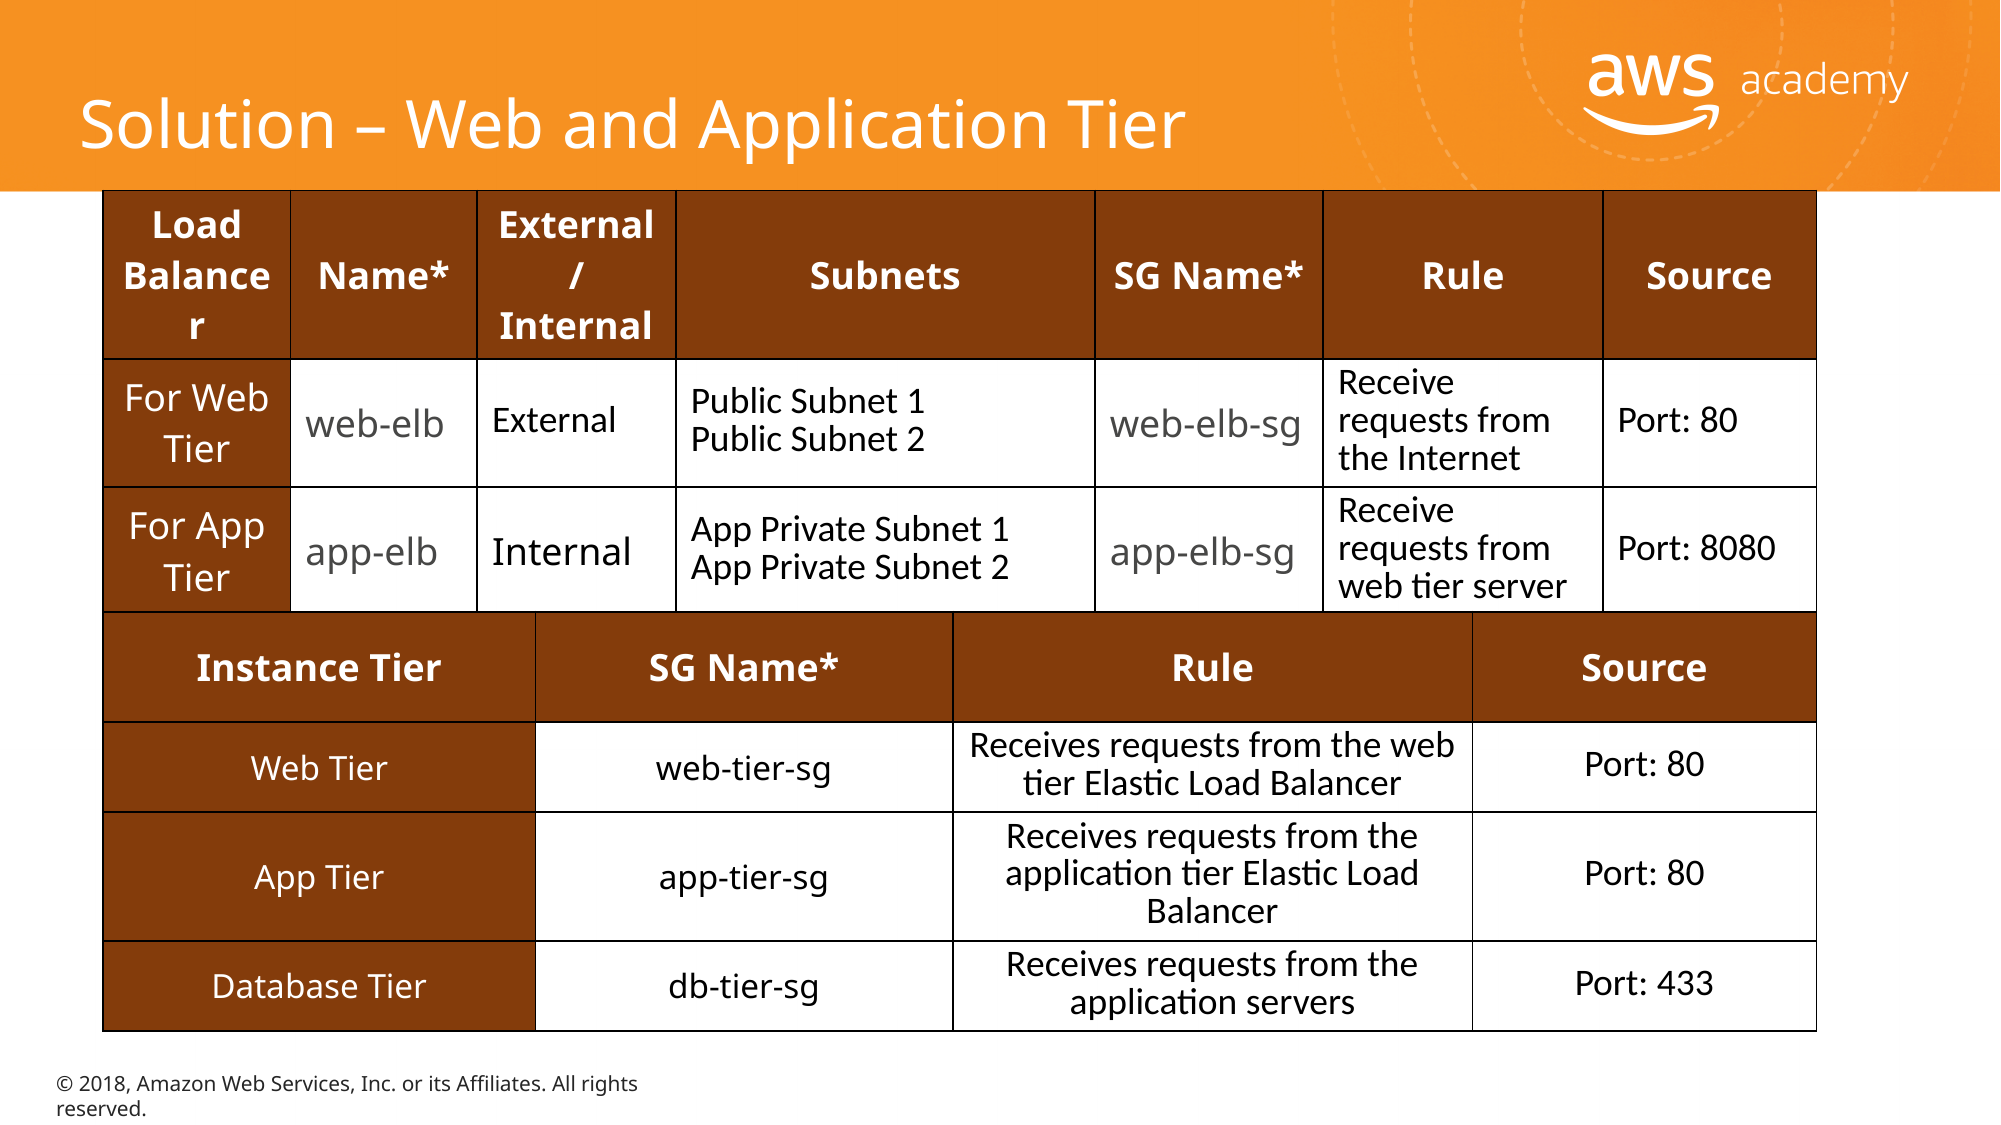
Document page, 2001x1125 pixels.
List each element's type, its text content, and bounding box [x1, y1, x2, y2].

table_cell Receives requests from the application tier Elastic Load Balancer [954, 813, 1472, 940]
table_header Subnets [677, 191, 1094, 358]
table_header SG Name* [536, 613, 952, 721]
table_header SG Name* [1096, 191, 1322, 358]
table_cell Database Tier [104, 942, 535, 1030]
table_cell Receive requests from the Internet [1324, 360, 1602, 486]
picture [0, 0, 2000, 1125]
table_header Instance Tier [104, 613, 535, 721]
table_cell app-tier-sg [536, 813, 952, 940]
table_cell App Tier [104, 813, 535, 940]
table_cell Receives requests from the application servers [954, 942, 1472, 1030]
table_cell web-tier-sg [536, 723, 952, 811]
table_cell app-elb [291, 488, 476, 611]
text_box Solution – Web and Application Tier [64, 62, 1888, 191]
table_cell Internal [478, 488, 675, 611]
table_cell For App Tier [104, 488, 290, 611]
table_header Load Balancer [104, 191, 290, 358]
table_header External/Internal [478, 191, 675, 358]
table_header Source [1604, 191, 1816, 358]
table_cell App Private Subnet 1 App Private Subnet 2 [677, 488, 1094, 611]
table_cell db-tier-sg [536, 942, 952, 1030]
table_cell Public Subnet 1 Public Subnet 2 [677, 360, 1094, 486]
table_header Name* [291, 191, 476, 358]
table_cell Port: 433 [1473, 942, 1816, 1030]
table_cell Receive requests from web tier server [1324, 488, 1602, 611]
table_cell For Web Tier [104, 360, 290, 486]
table_cell app-elb-sg [1096, 488, 1322, 611]
table_header Rule [1324, 191, 1602, 358]
table_header Rule [954, 613, 1472, 721]
table_header Source [1473, 613, 1816, 721]
table_cell Port: 8080 [1604, 488, 1816, 611]
table_cell Receives requests from the web tier Elastic Load Balancer [954, 723, 1472, 811]
table_cell Port: 80 [1604, 360, 1816, 486]
table_cell External [478, 360, 675, 486]
table_cell web-elb-sg [1096, 360, 1322, 486]
table_cell web-elb [291, 360, 476, 486]
table_cell Web Tier [104, 723, 535, 811]
table_cell Port: 80 [1473, 723, 1816, 811]
table_cell Port: 80 [1473, 813, 1816, 940]
